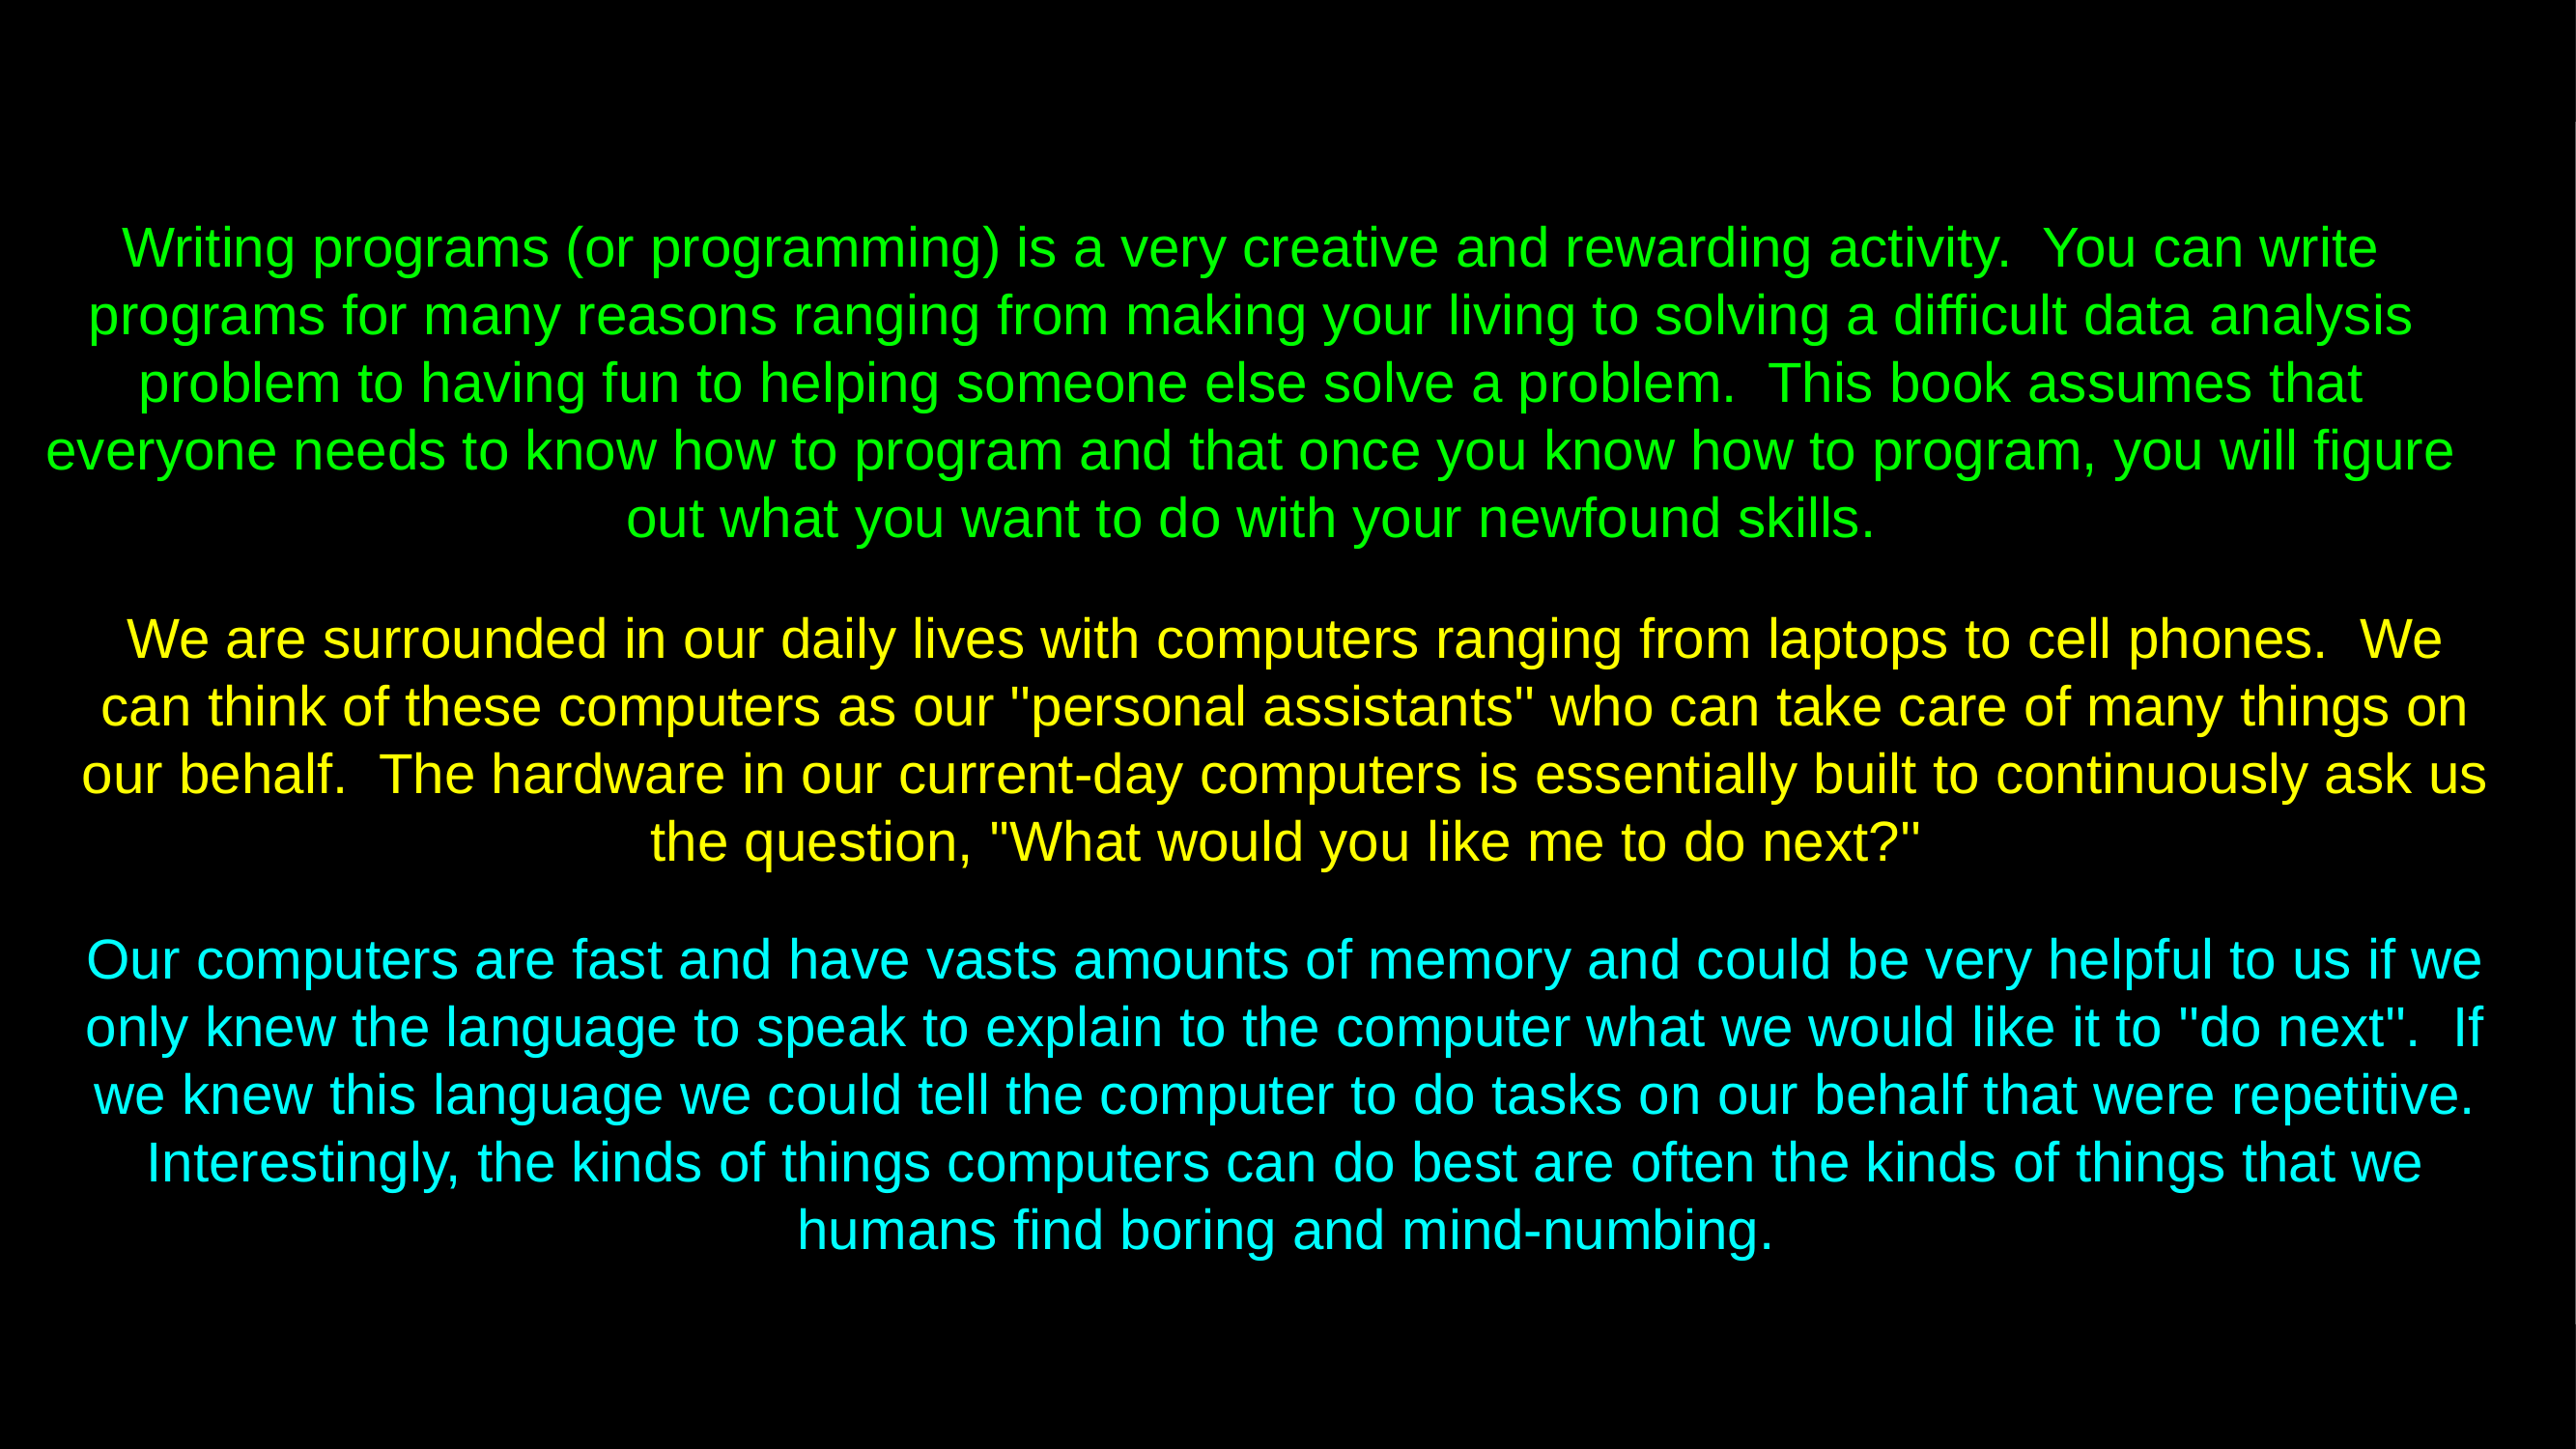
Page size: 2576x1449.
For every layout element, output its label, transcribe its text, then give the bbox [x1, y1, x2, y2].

text_box Writing programs (or programming) is a very creative and rewarding activity. You can write programs for many reasons ranging from making your living to solving a difficult data analysis problem to having fun to helping someone else solve a problem. This book assumes that everyone needs to know how to program and that once you know how to program, you will figure out what you want to do with your newfound skills. [40, 182, 2465, 578]
text_box Our computers are fast and have vasts amounts of memory and could be very helpful to us if we only knew the language to speak to explain to the computer what we would like it to ''do next''. If we knew this language we could tell the computer to do tasks on our behalf that were repetitive. Interestingly, the kinds of things computers can do best are often the kinds of things that we humans find boring and mind-numbing. [74, 887, 2500, 1296]
text_box We are surrounded in our daily lives with computers ranging from laptops to cell phones. We can think of these computers as our ''personal assistants'' who can take care of many things on our behalf. The hardware in our current-day computers is essentially built to continuously ask us the question, ''What would you like me to do next?'' [74, 577, 2500, 887]
